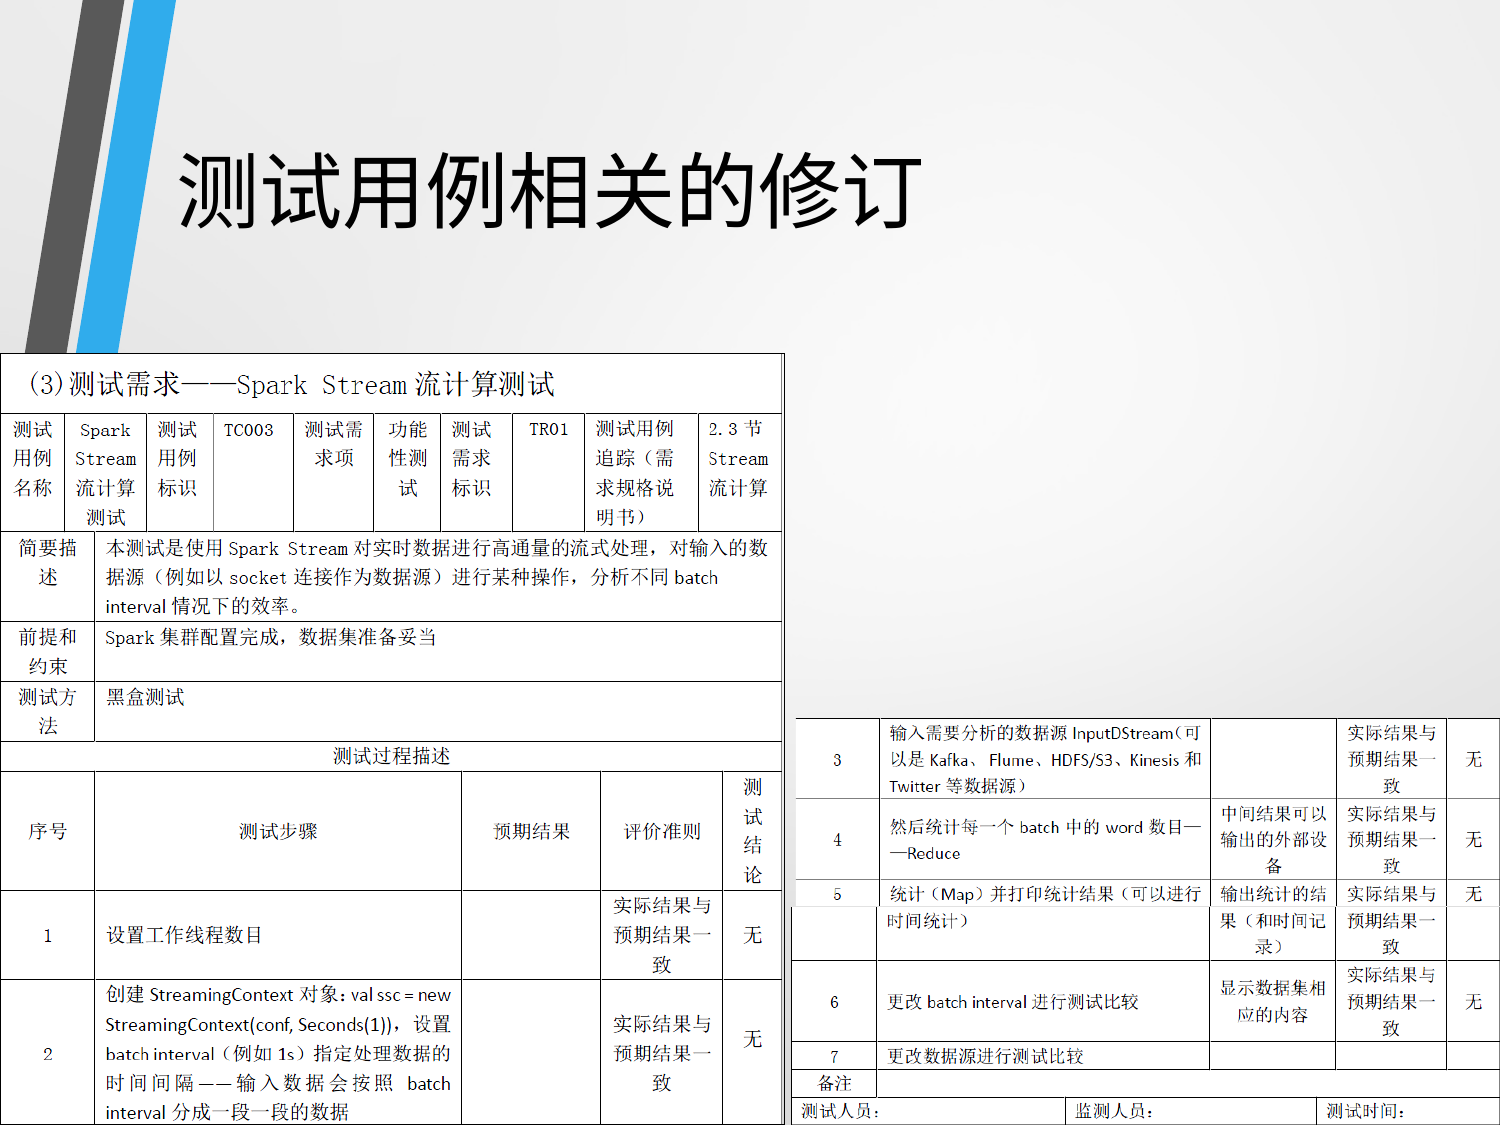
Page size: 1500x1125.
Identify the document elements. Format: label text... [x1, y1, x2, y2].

title 测试用例相关的修订 [161, 75, 1425, 303]
picture [0, 353, 785, 1125]
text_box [791, 718, 1500, 1125]
